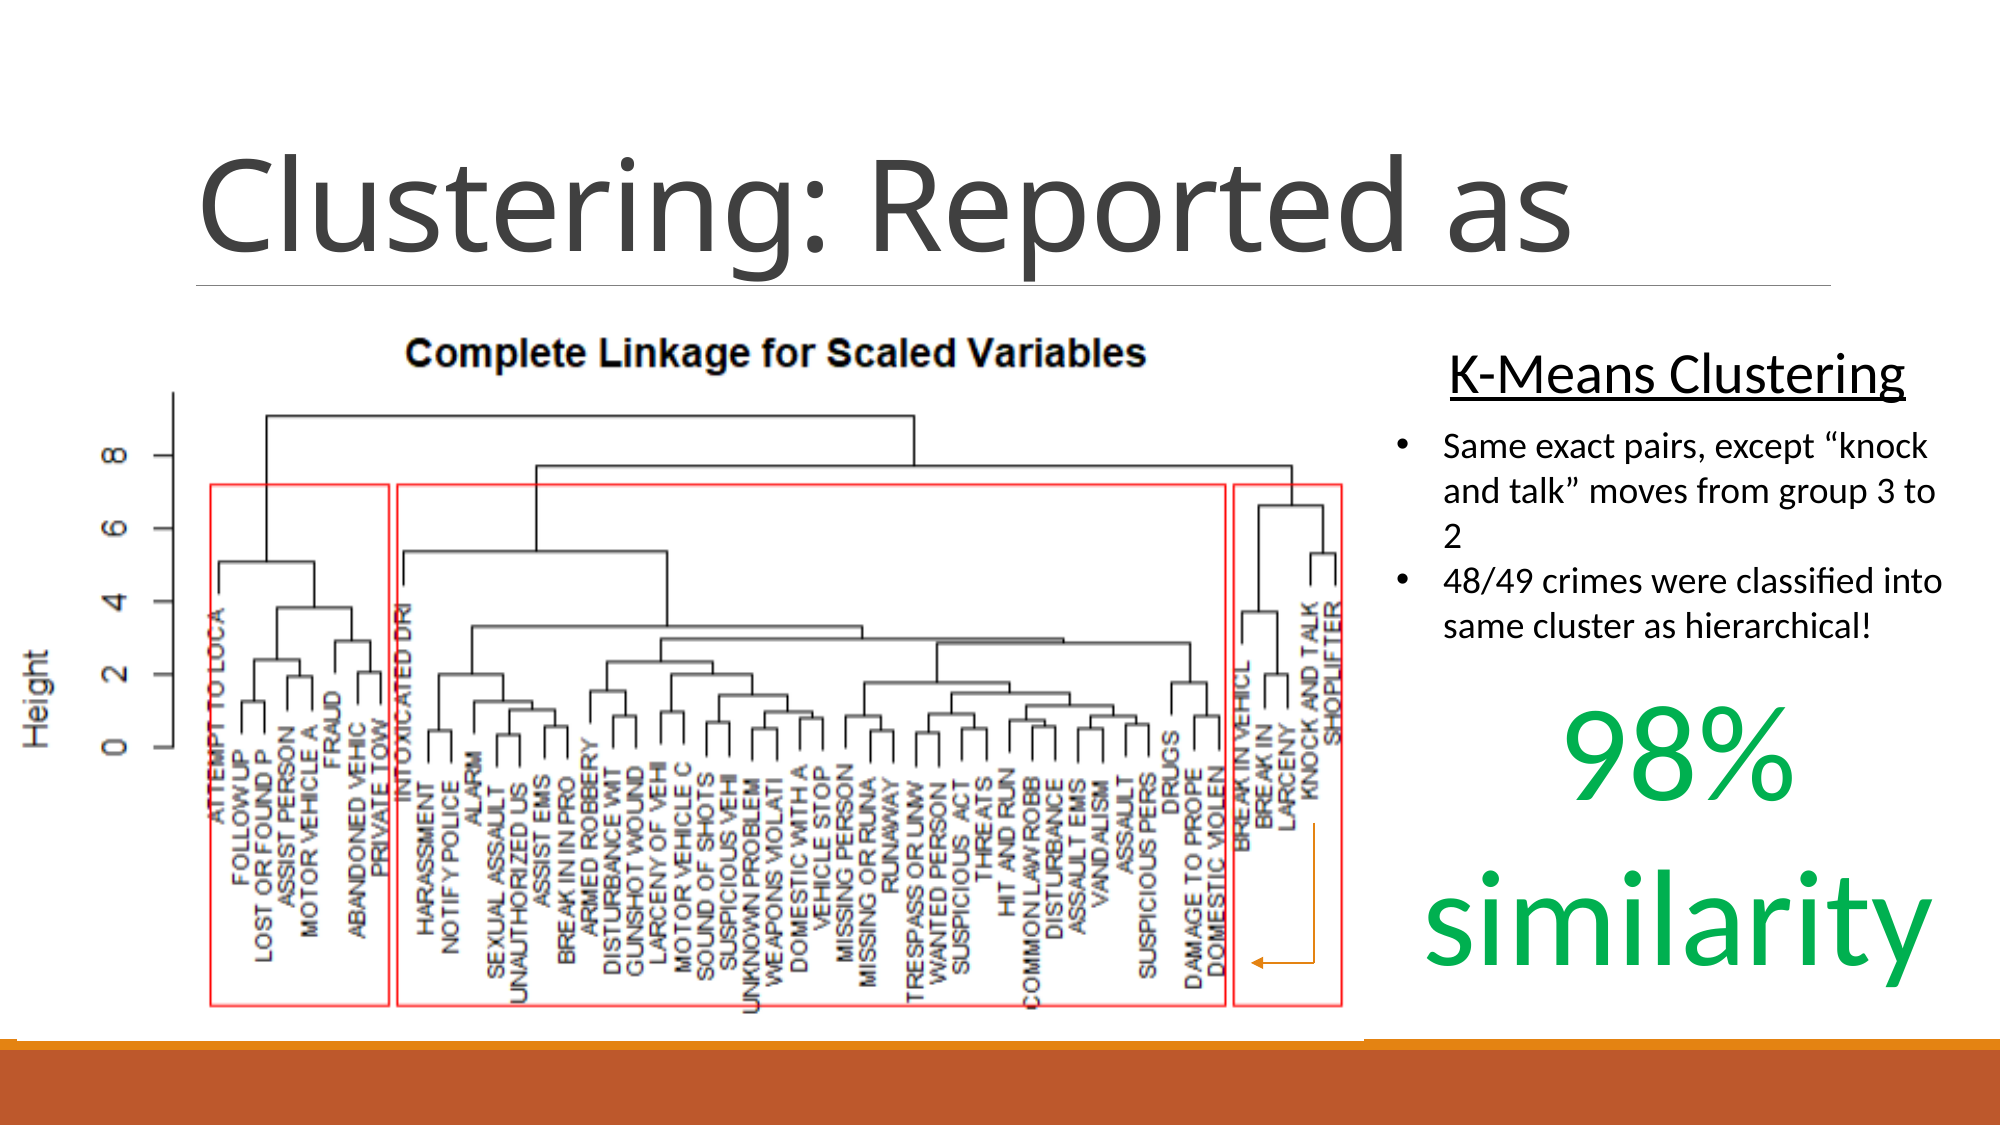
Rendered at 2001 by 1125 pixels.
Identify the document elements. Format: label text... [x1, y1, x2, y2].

text_box 98% similarity [1381, 655, 1975, 1001]
title Clustering: Reported as [180, 47, 1830, 285]
text_box Same exact pairs, except “knock and talk” moves from group 3 to 2 48/49 crimes were classified into same cluster as hierarchical! [1381, 413, 1975, 654]
text_box K-Means Clustering [1381, 327, 1975, 413]
picture [16, 327, 1365, 1041]
